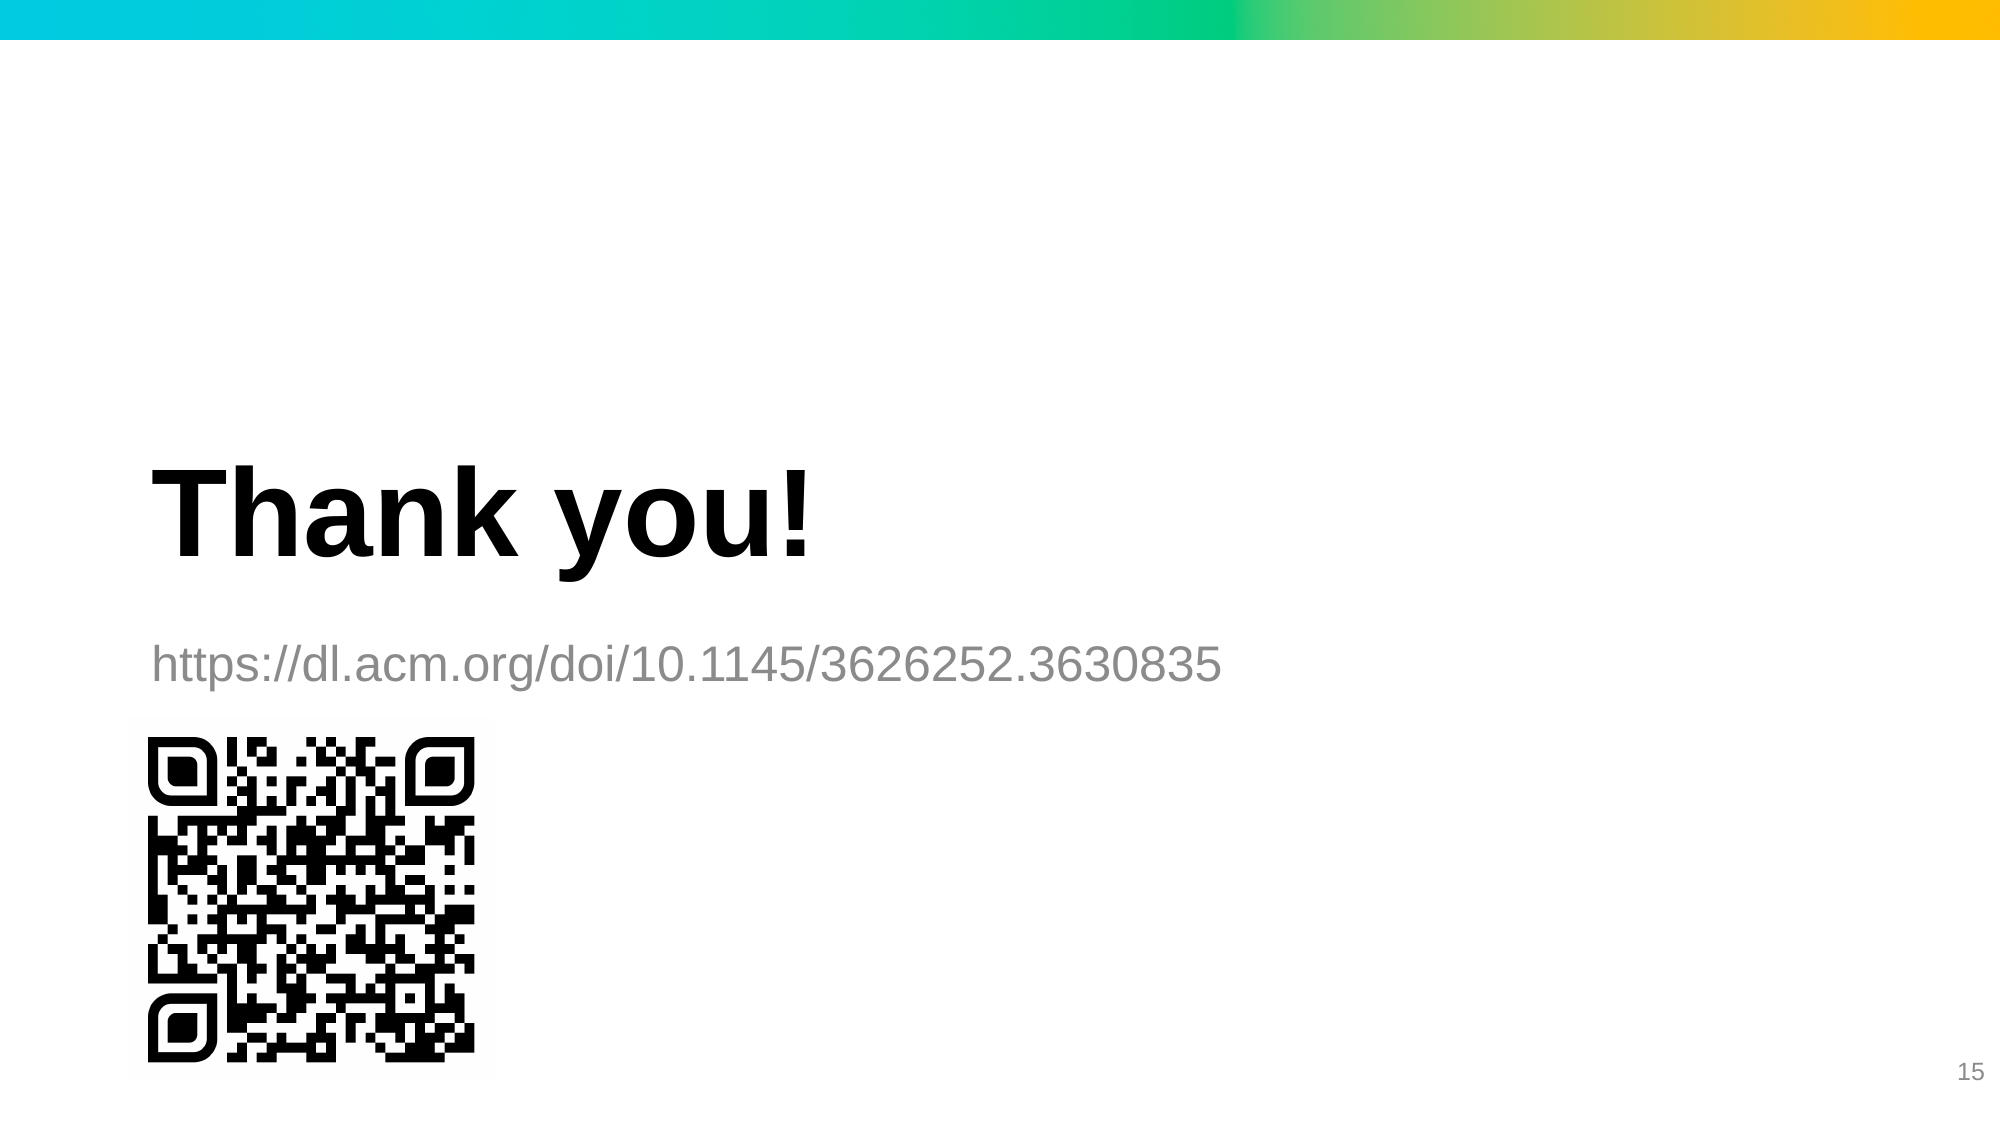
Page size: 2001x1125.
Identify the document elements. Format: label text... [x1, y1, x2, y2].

picture [128, 717, 494, 1082]
picture [0, 0, 2000, 40]
list https://dl.acm.org/doi/10.1145/3626252.3630835 [136, 630, 1862, 710]
title Thank you! [136, 429, 1862, 591]
slide_number 16 [1916, 1042, 2000, 1099]
